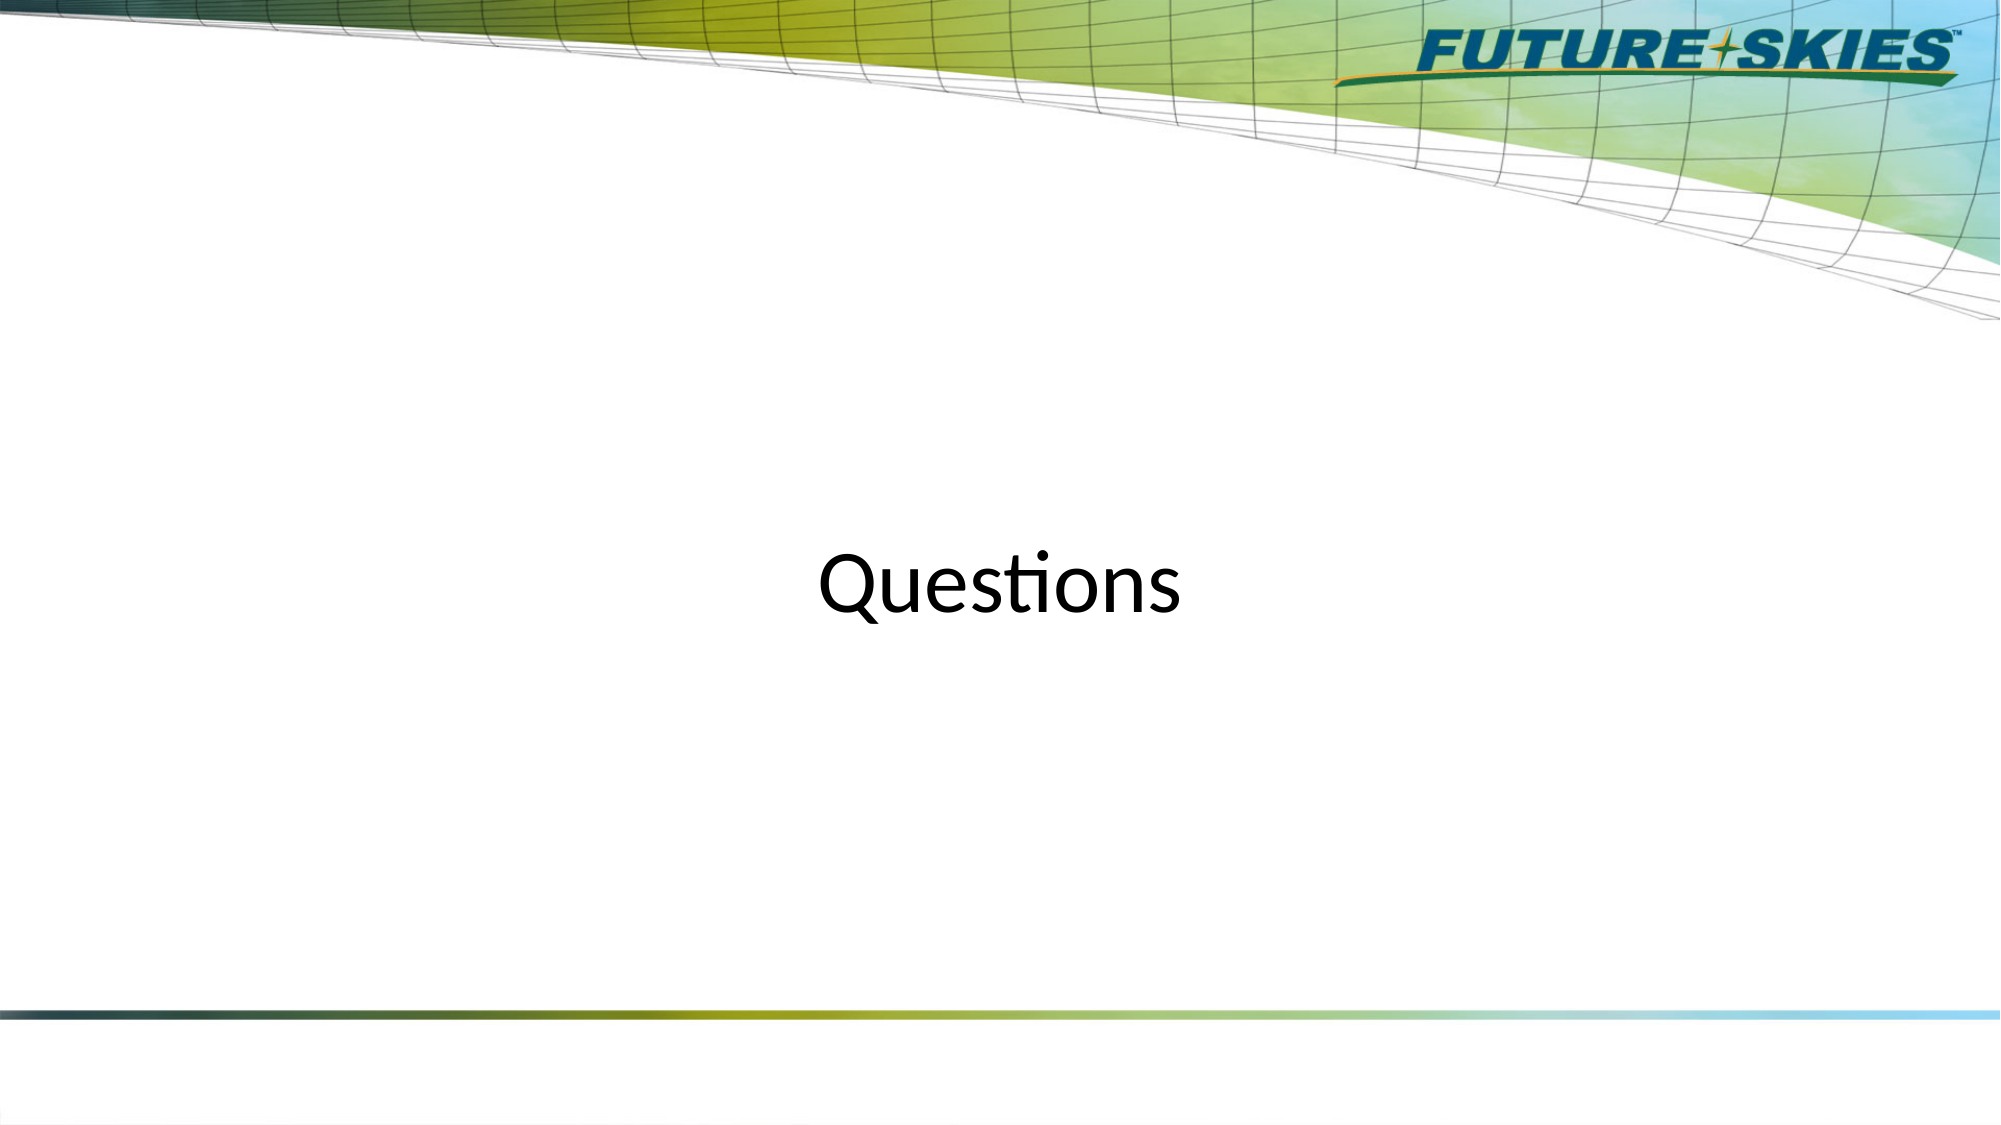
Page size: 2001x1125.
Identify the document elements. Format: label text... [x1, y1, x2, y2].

list Questions [0, 262, 2000, 1005]
picture [0, 0, 2000, 262]
picture [0, 1005, 2000, 1125]
